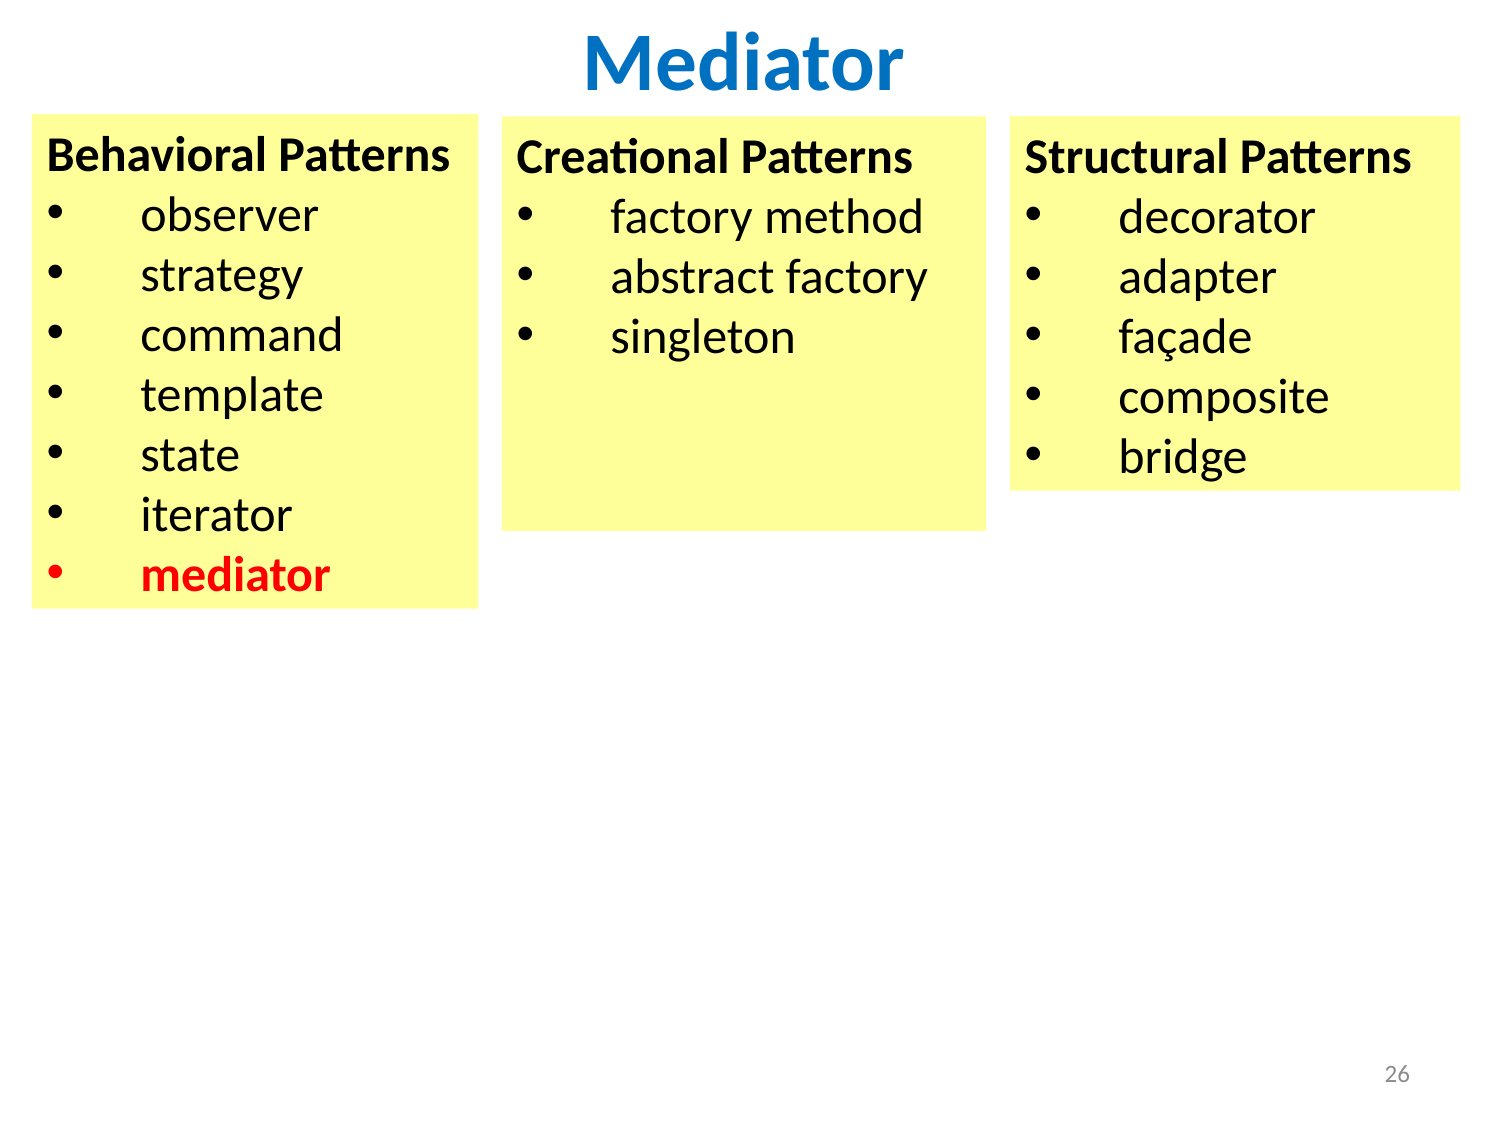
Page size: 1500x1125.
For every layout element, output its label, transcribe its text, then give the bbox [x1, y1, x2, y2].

text_box Mediator [501, 0, 987, 115]
slide_number 26 [1074, 1042, 1425, 1103]
text_box Structural Patterns decorator adapter façade composite bridge [1009, 116, 1461, 491]
text_box Behavioral Patterns observer strategy command template state iterator mediator [31, 113, 479, 609]
text_box Creational Patterns factory method abstract factory singleton [501, 116, 987, 531]
